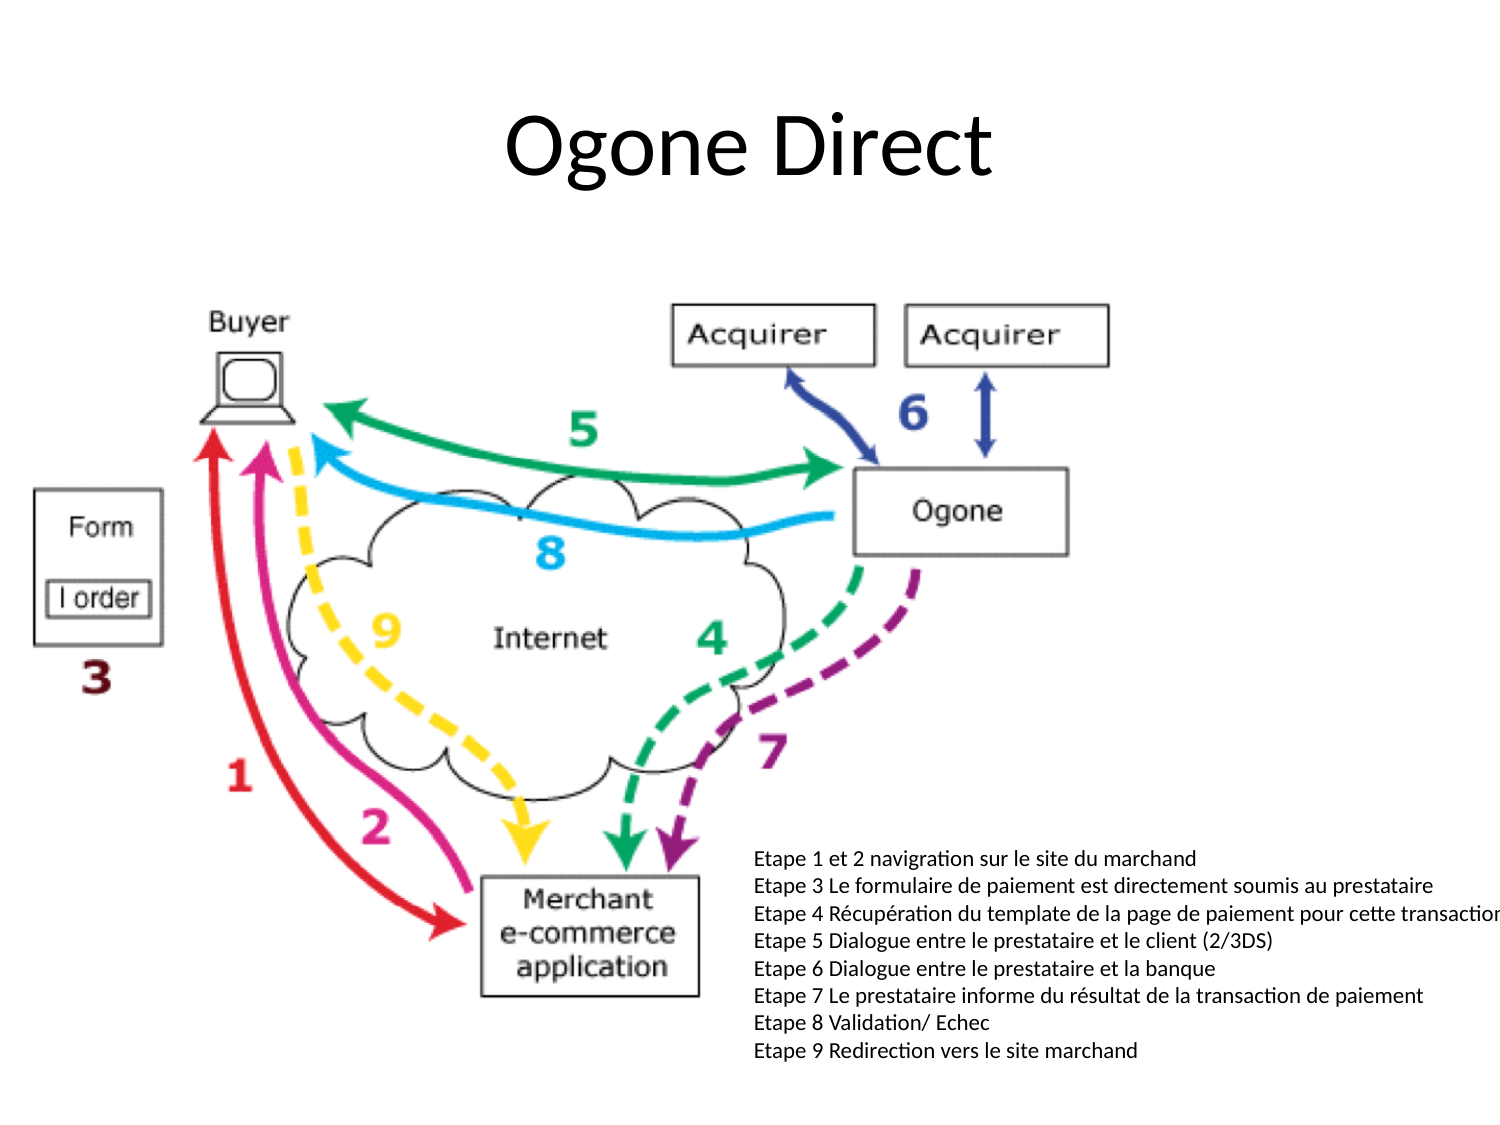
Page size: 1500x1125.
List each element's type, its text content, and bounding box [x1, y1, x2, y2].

picture [0, 260, 1318, 1022]
title Ogone Direct [75, 45, 1425, 233]
text_box Etape 1 et 2 navigration sur le site du marchand Etape 3 Le formulaire de paiement est directement soumis au prestataire Etape 4 Récupération du template de la page de paiement pour cette transaction Etape 5 Dialogue entre le prestataire et le client (2/3DS) Etape 6 Dialogue entre le prestataire et la banque Etape 7 Le prestataire informe du résultat de la transaction de paiement Etape 8 Validation/ Echec Etape 9 Redirection vers le site marchand [738, 835, 1500, 1071]
